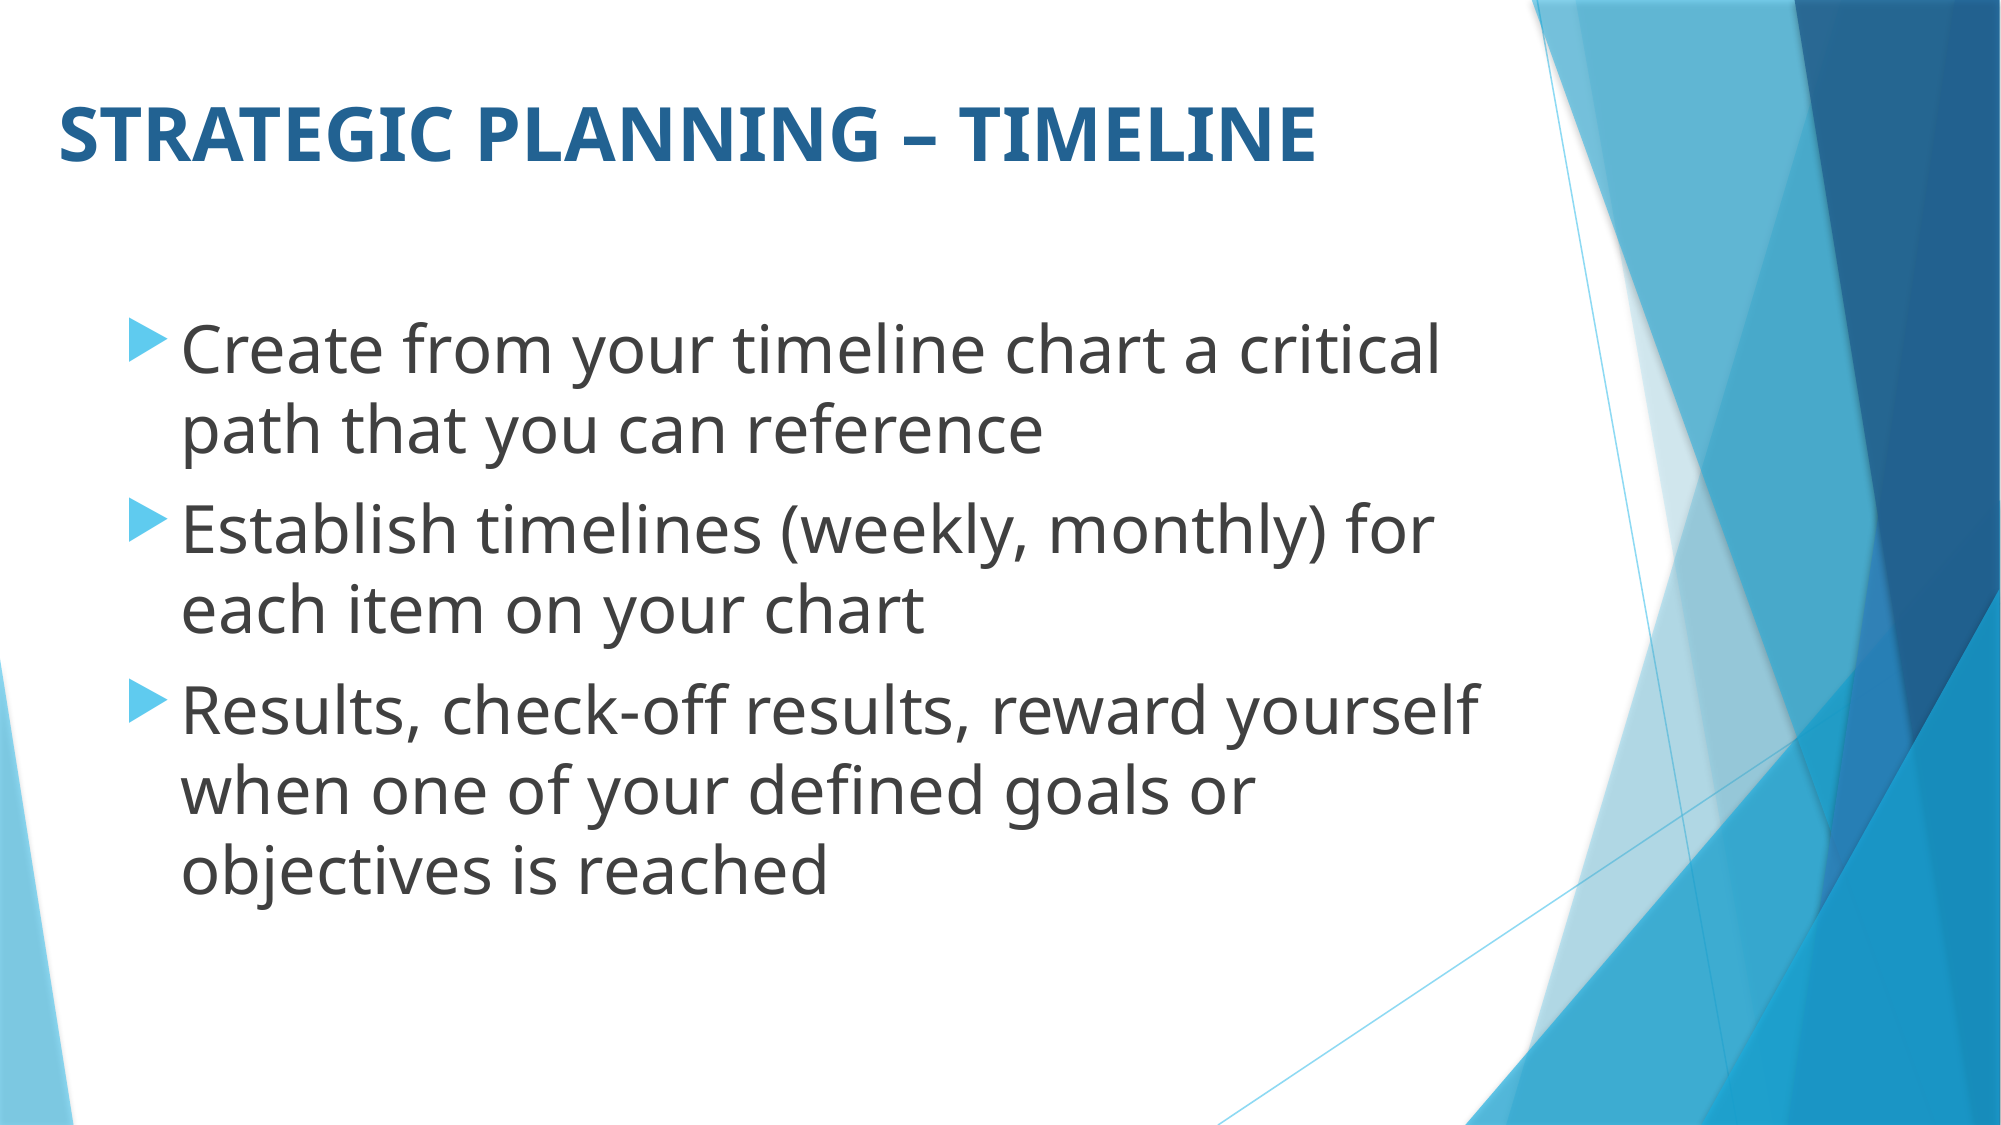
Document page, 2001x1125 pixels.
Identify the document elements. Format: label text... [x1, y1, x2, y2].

title Strategic Planning – TimeLine [43, 79, 1454, 231]
list Create from your timeline chart a critical path that you can reference Establish timelines (weekly, monthly) for each item on your chart Results, check-off results, reward yourself when one of your defined goals or objectives is reached [109, 298, 1520, 936]
